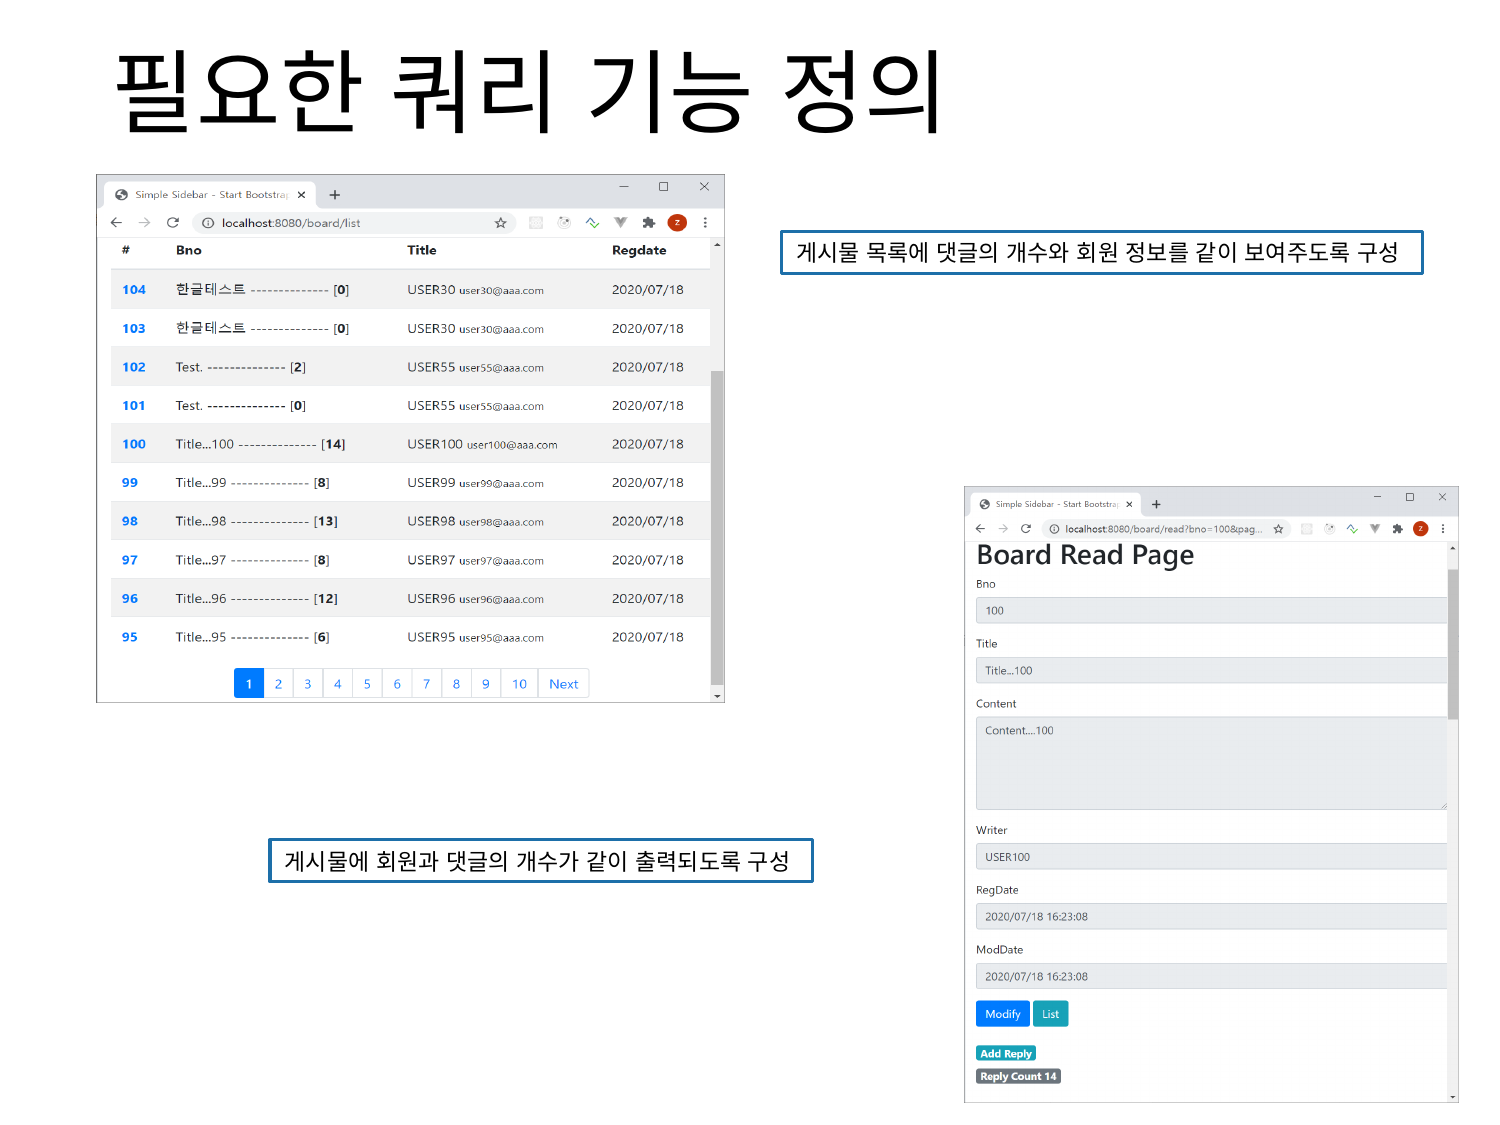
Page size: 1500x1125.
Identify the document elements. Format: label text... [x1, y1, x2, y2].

text_box 게시물 목록에 댓글의 개수와 회원 정보를 같이 보여주도록 구성 [781, 231, 1423, 274]
picture [96, 174, 725, 703]
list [964, 486, 1459, 1103]
title 필요한 쿼리 기능 정의 [96, 22, 1402, 171]
text_box 게시물에 회원과 댓글의 개수가 같이 출력되도록 구성 [270, 839, 813, 882]
